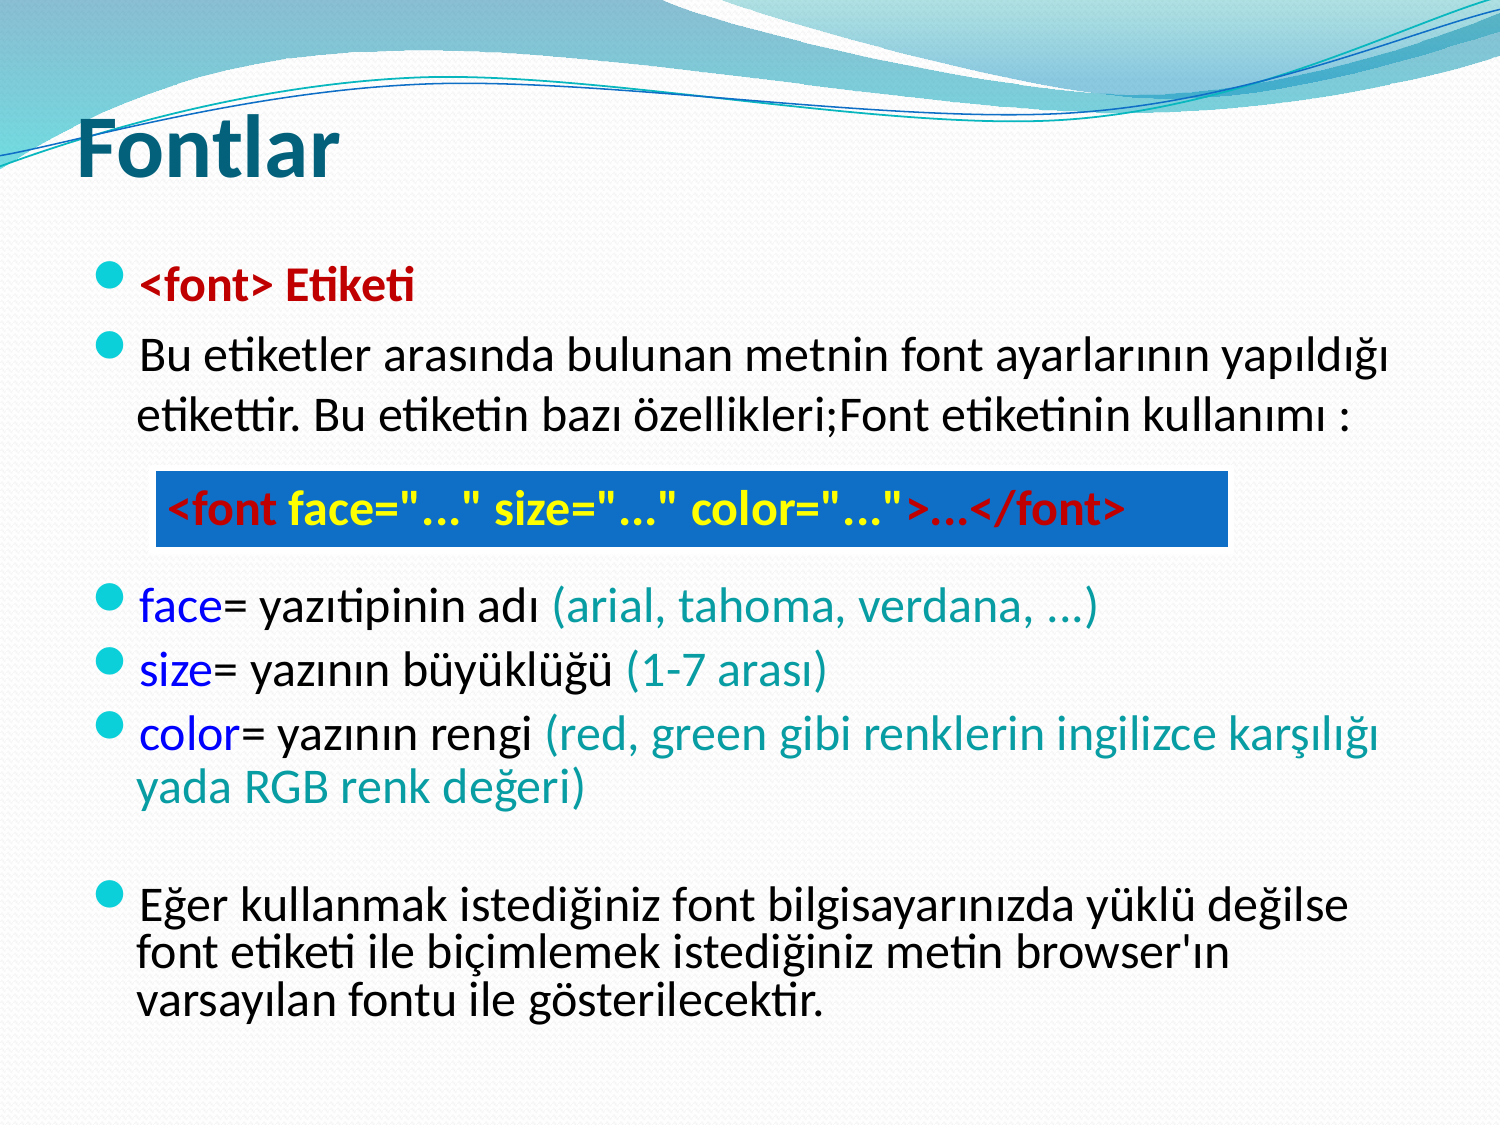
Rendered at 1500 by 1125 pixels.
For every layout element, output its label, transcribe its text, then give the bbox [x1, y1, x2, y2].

title Resmi Hizalama [143, 468, 1240, 565]
title Fontlar [76, 78, 1427, 304]
text_box <font face="..." size="..." color="...">...</font> [149, 465, 1234, 554]
list <font> Etiketi Bu etiketler arasında bulunan metnin font ayarlarının yapıldığı etikettir. Bu etiketin bazı özellikleri;Font etiketinin kullanımı : face= yazıtipinin adı (arial, tahoma, verdana, ...) size= yazının büyüklüğü (1-7 arası) color= yazının rengi (red, green gibi renklerin ingilizce karşılığı yada RGB renk değeri) Eğer kullanmak istediğiniz font bilgisayarınızda yüklü değilse font etiketi ile biçimlemek istediğiniz metin browser'ın varsayılan fontu ile gösterilecektir. [76, 304, 1427, 881]
